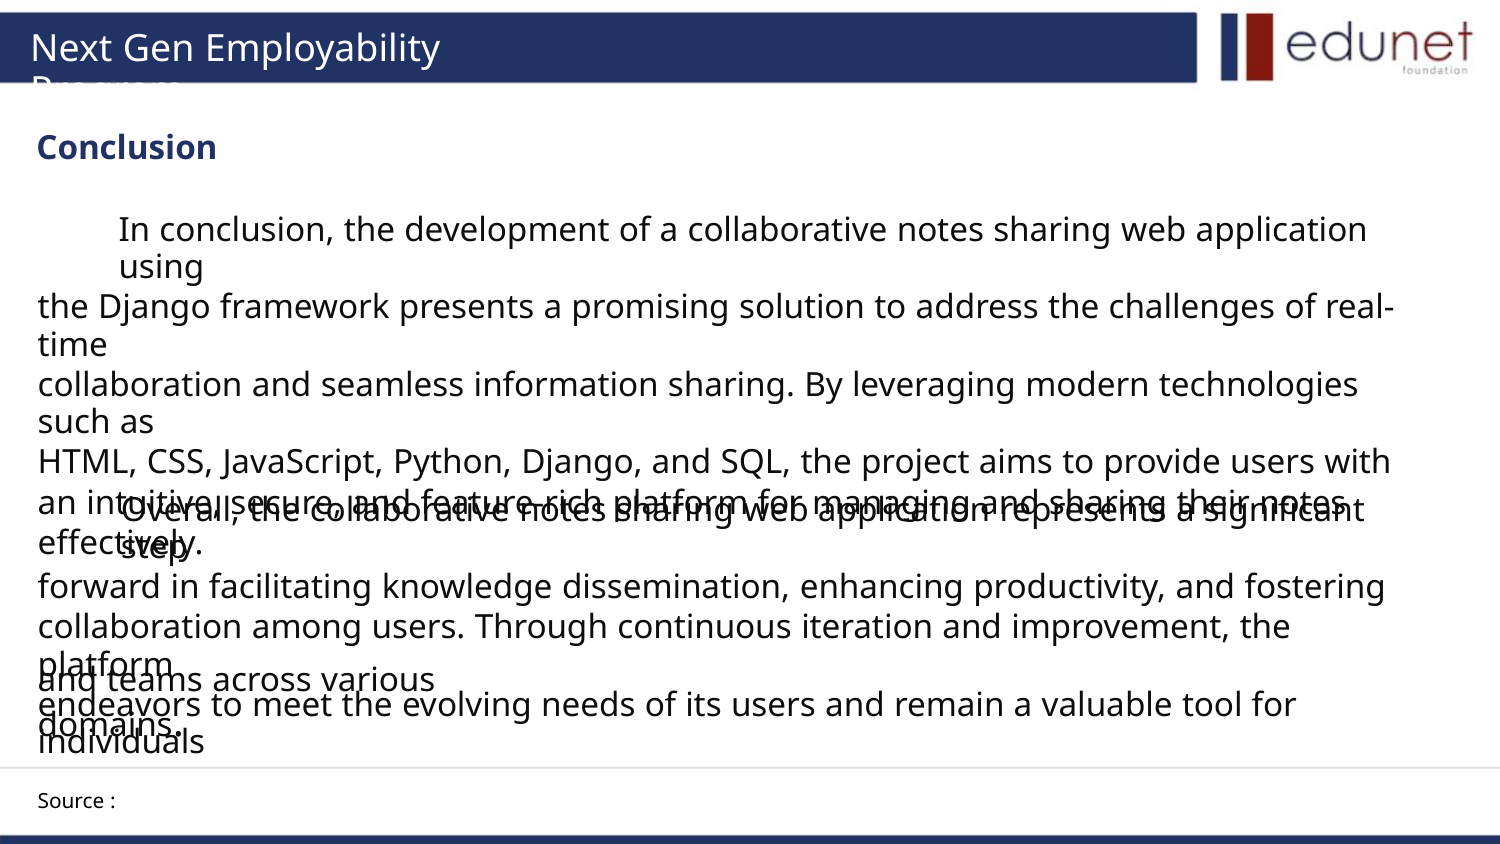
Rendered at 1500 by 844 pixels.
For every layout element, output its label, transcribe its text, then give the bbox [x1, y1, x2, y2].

text_box Source : [37, 789, 141, 813]
text_box and teams across various domains. [37, 651, 590, 745]
text_box Conclusion [36, 129, 243, 167]
text_box Overall, the collaborative notes sharing web application represents a significant step forward in facilitating knowledge dissemination, enhancing productivity, and fostering collaboration among users. Through continuous iteration and improvement, the platform endeavors to meet the evolving needs of its users and remain a valuable tool for individuals [37, 491, 1409, 760]
text_box [0, 0, 1500, 844]
text_box In conclusion, the development of a collaborative notes sharing web application using the Django framework presents a promising solution to address the challenges of real-time collaboration and seamless information sharing. By leveraging modern technologies such as HTML, CSS, JavaScript, Python, Django, and SQL, the project aims to provide users with an intuitive, secure, and feature-rich platform for managing and sharing their notes effectively. [37, 211, 1422, 561]
text_box Next Gen Employability Program [30, 27, 599, 112]
